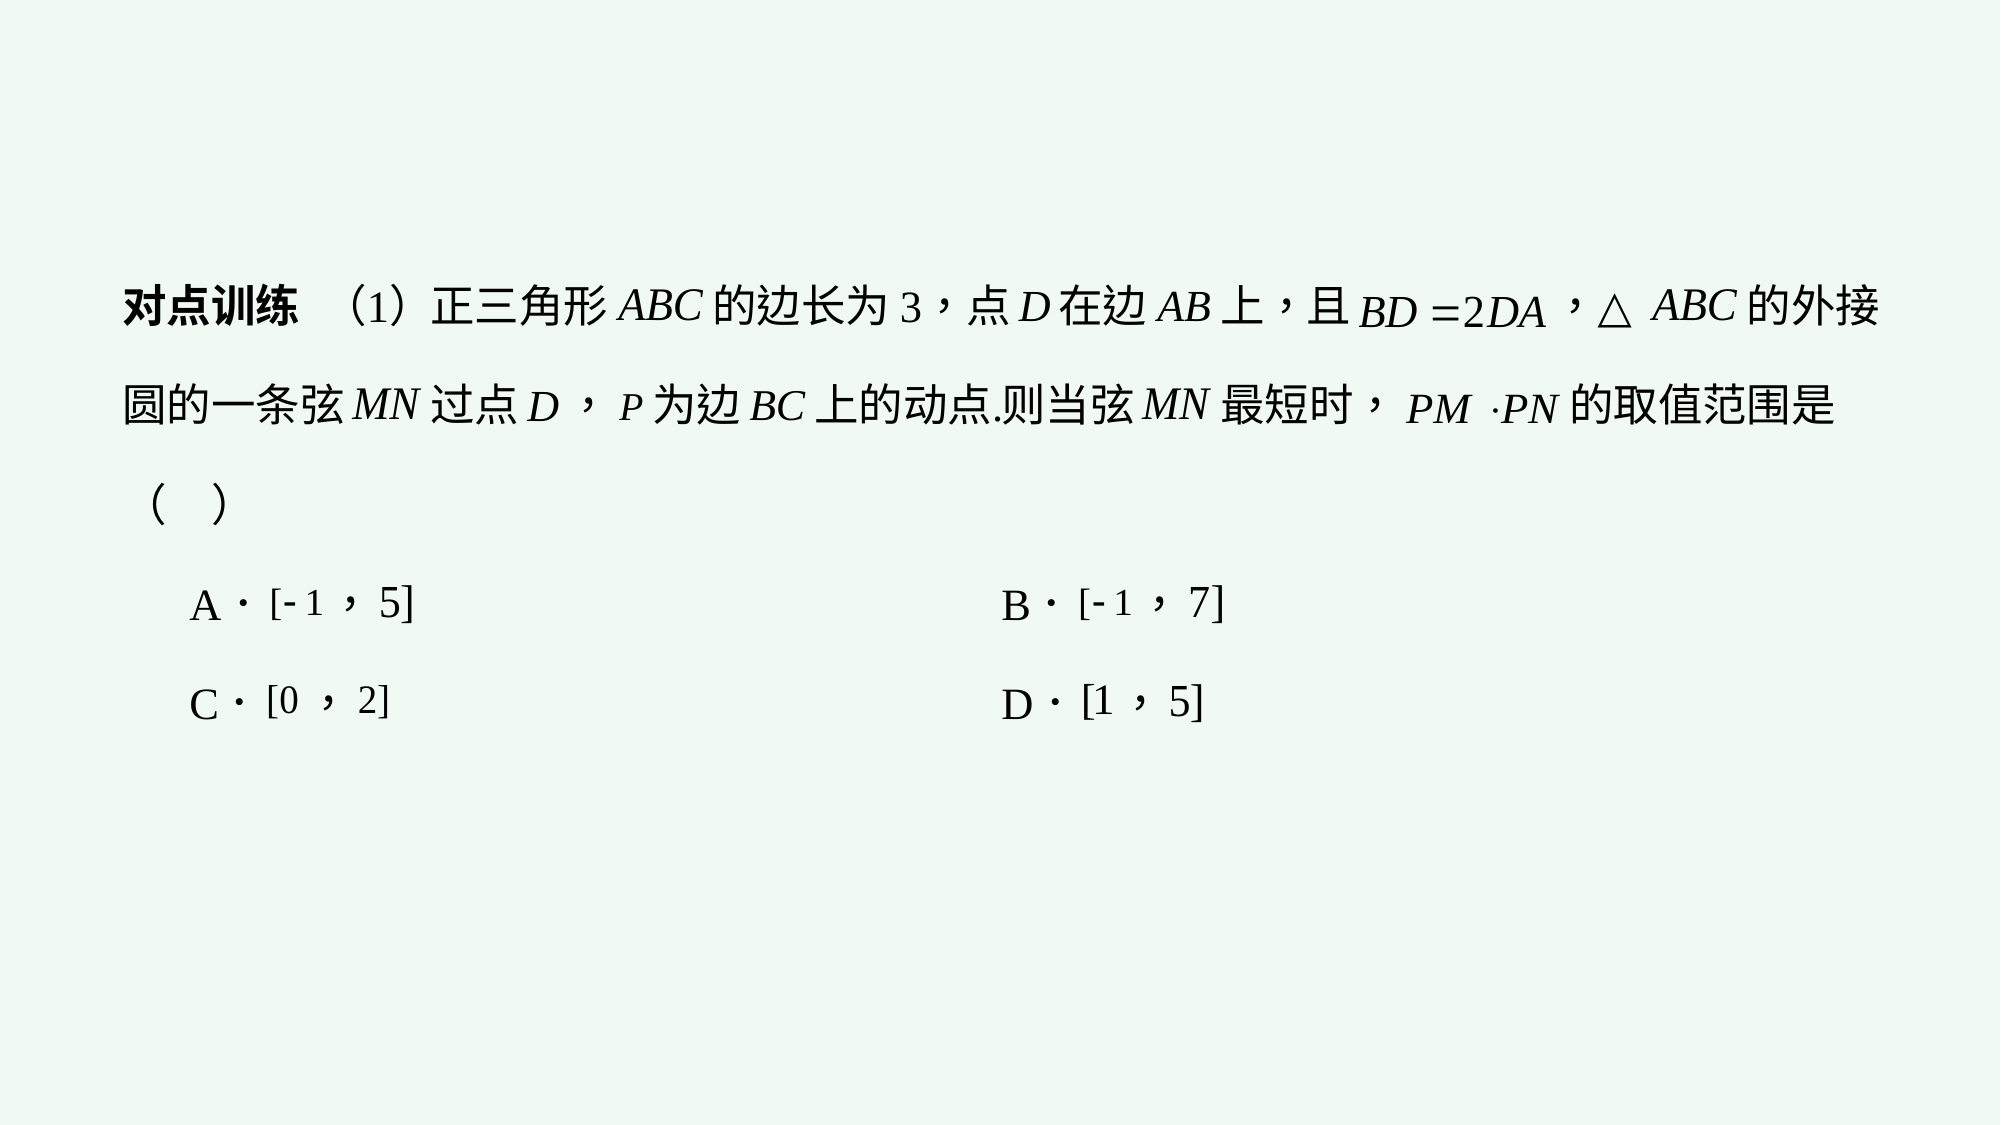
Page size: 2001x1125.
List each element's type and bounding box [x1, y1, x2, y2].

text_box [122, 255, 1881, 822]
